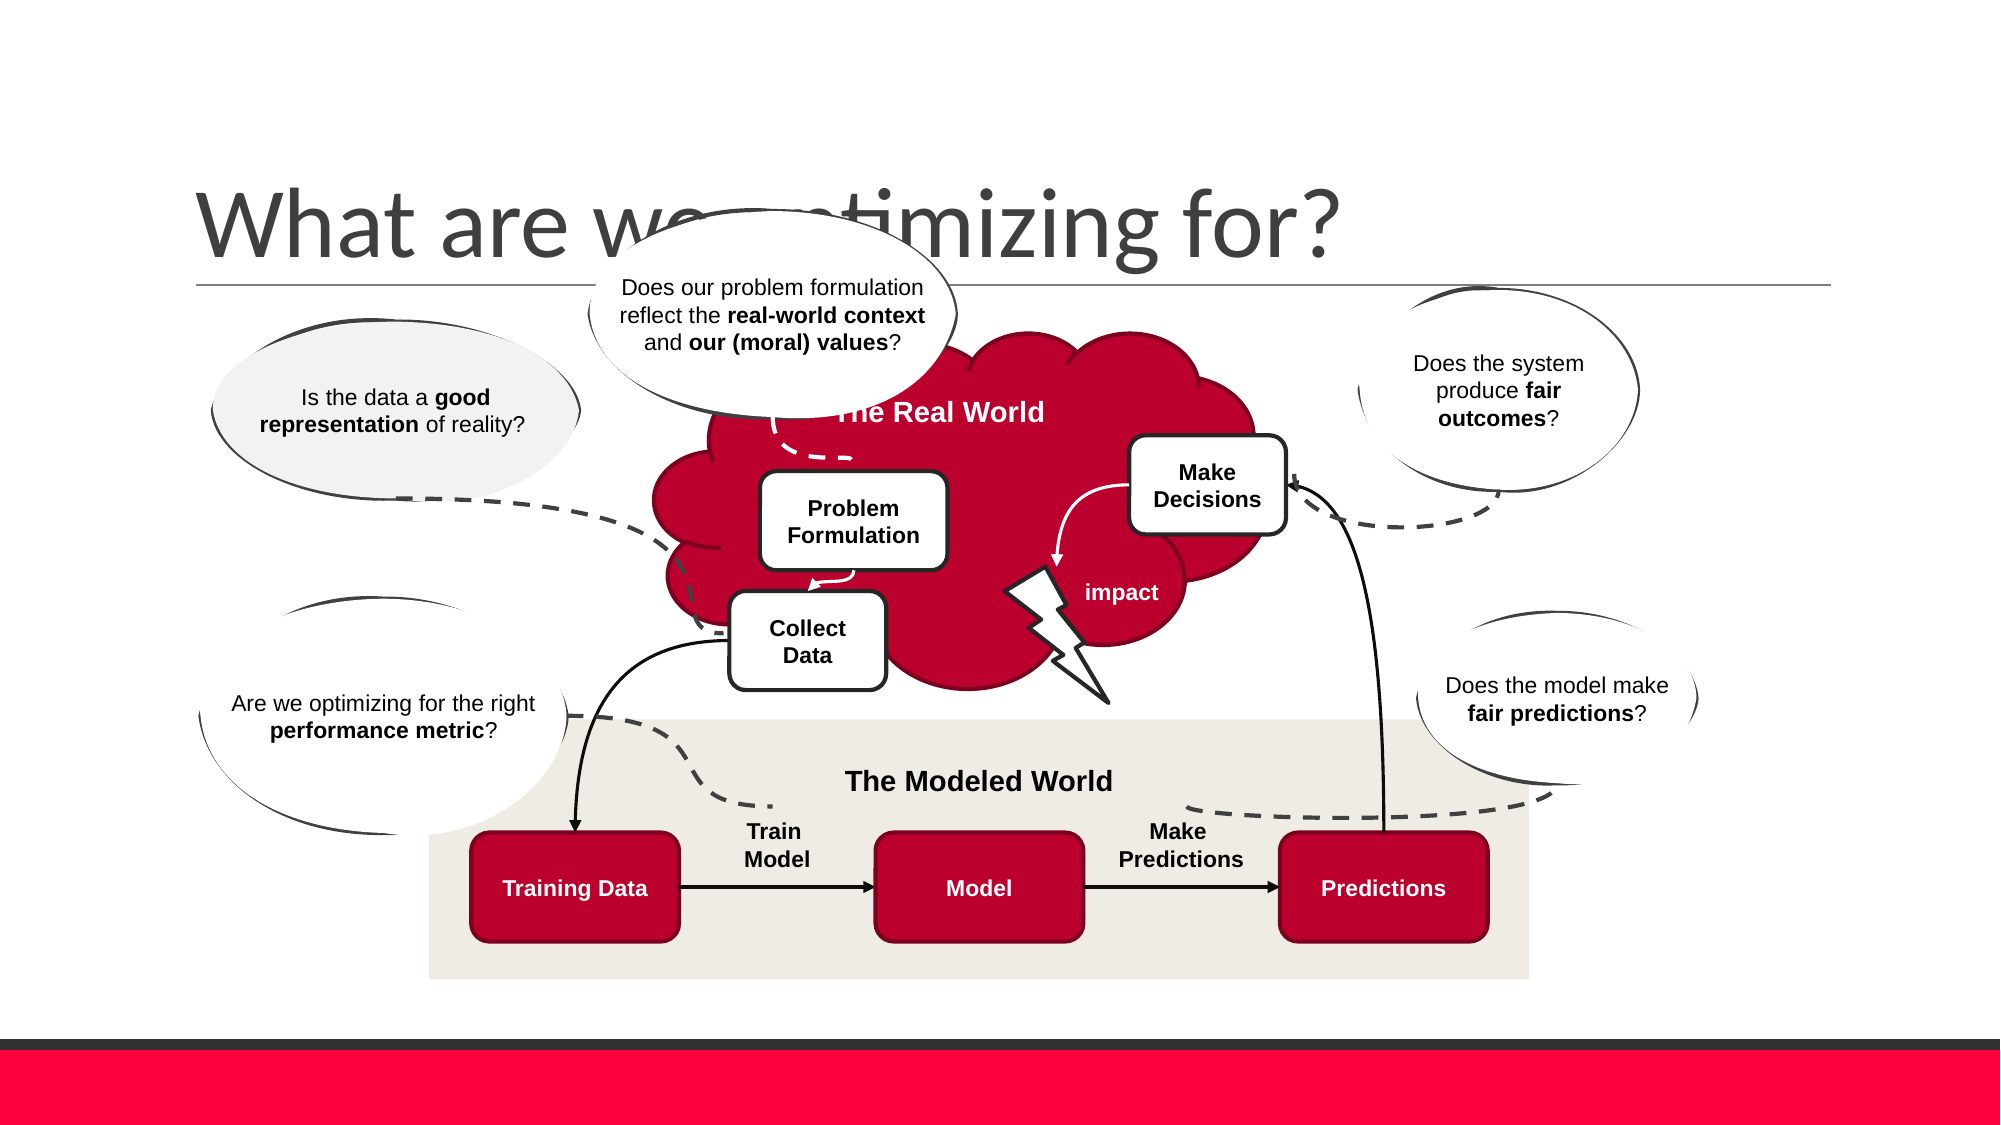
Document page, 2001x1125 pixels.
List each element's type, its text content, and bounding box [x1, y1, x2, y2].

title What are we optimizing for? [180, 47, 1830, 285]
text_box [200, 210, 1697, 834]
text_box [428, 843, 1530, 980]
